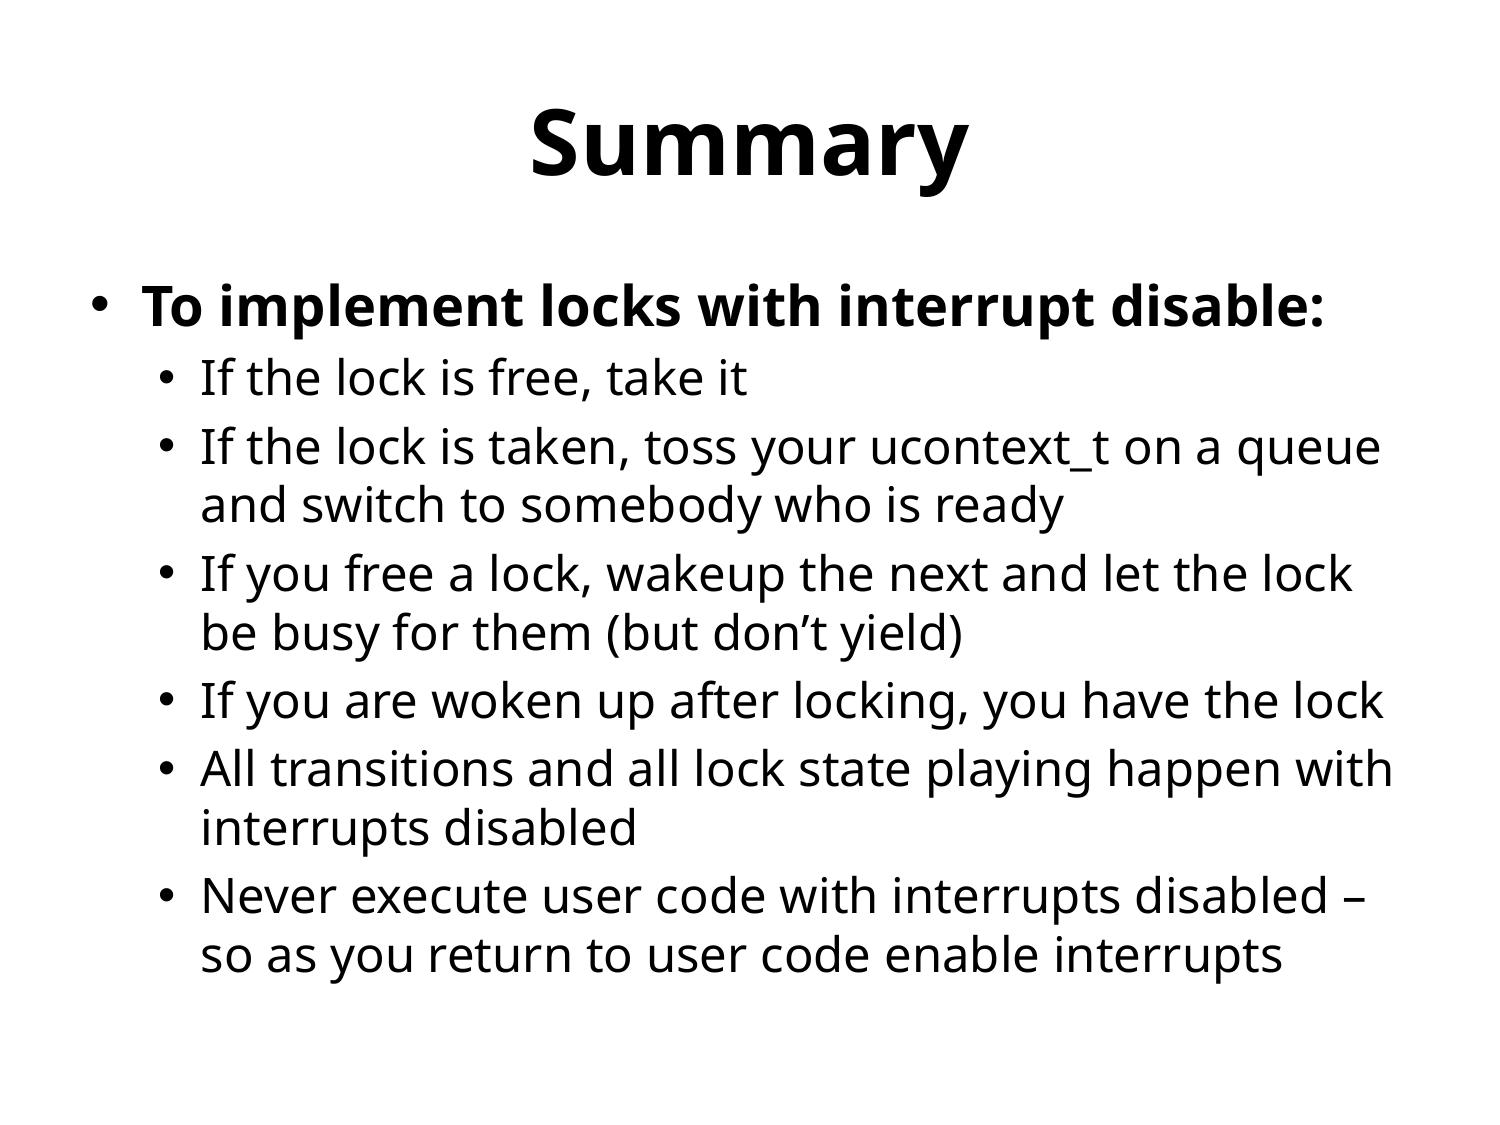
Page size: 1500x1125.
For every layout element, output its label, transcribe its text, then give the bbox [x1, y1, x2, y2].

title Summary [75, 45, 1425, 233]
list To implement locks with interrupt disable: If the lock is free, take it If the lock is taken, toss your ucontext_t on a queue and switch to somebody who is ready If you free a lock, wakeup the next and let the lock be busy for them (but don’t yield) If you are woken up after locking, you have the lock All transitions and all lock state playing happen with interrupts disabled Never execute user code with interrupts disabled – so as you return to user code enable interrupts [75, 262, 1425, 1005]
